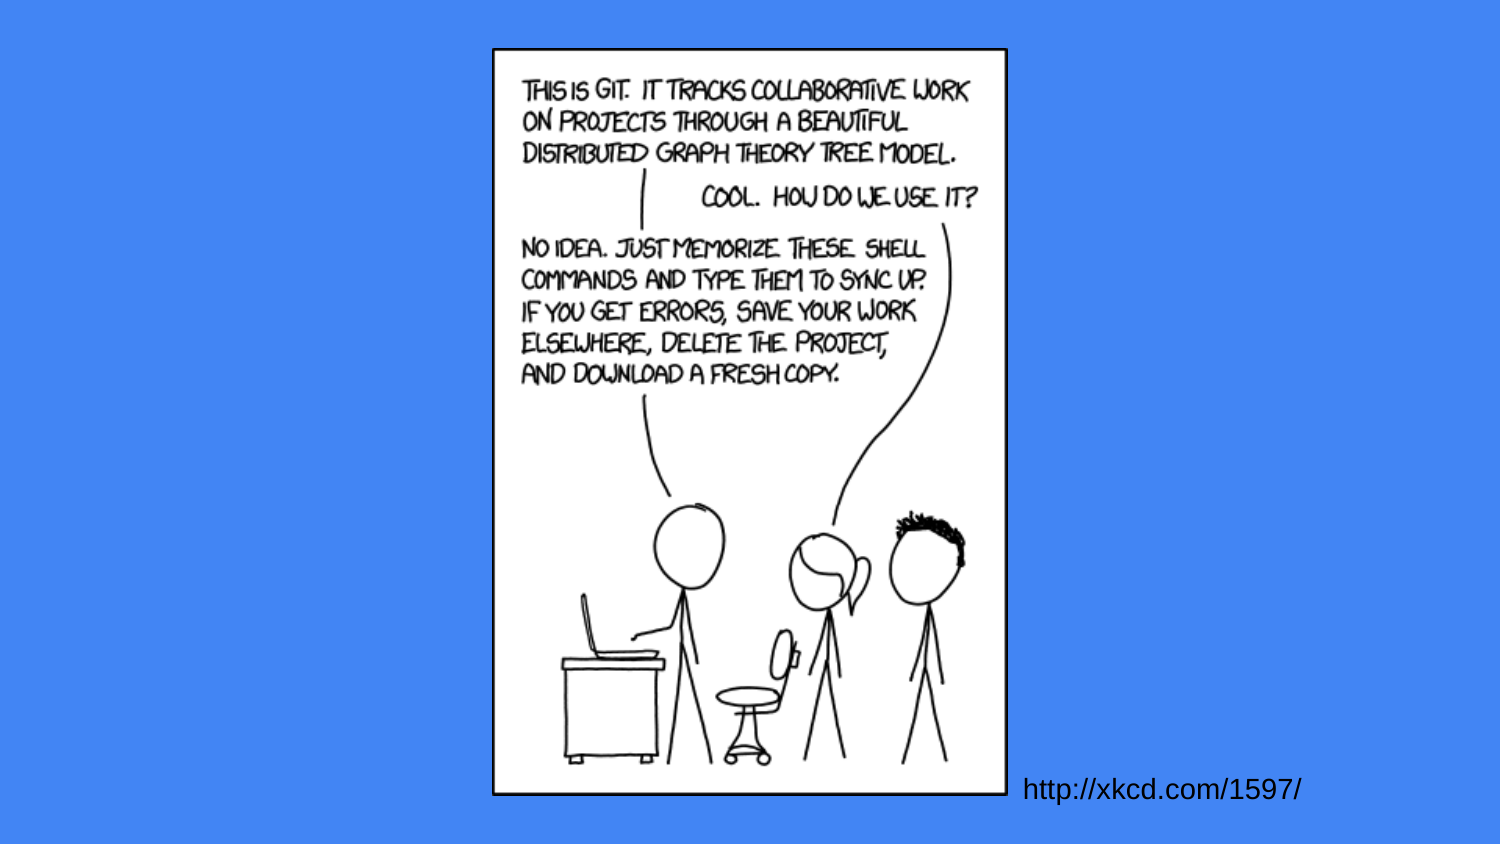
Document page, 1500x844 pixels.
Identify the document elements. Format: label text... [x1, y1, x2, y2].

text_box http://xkcd.com/1597/ [1007, 755, 1359, 844]
picture [491, 48, 1008, 796]
